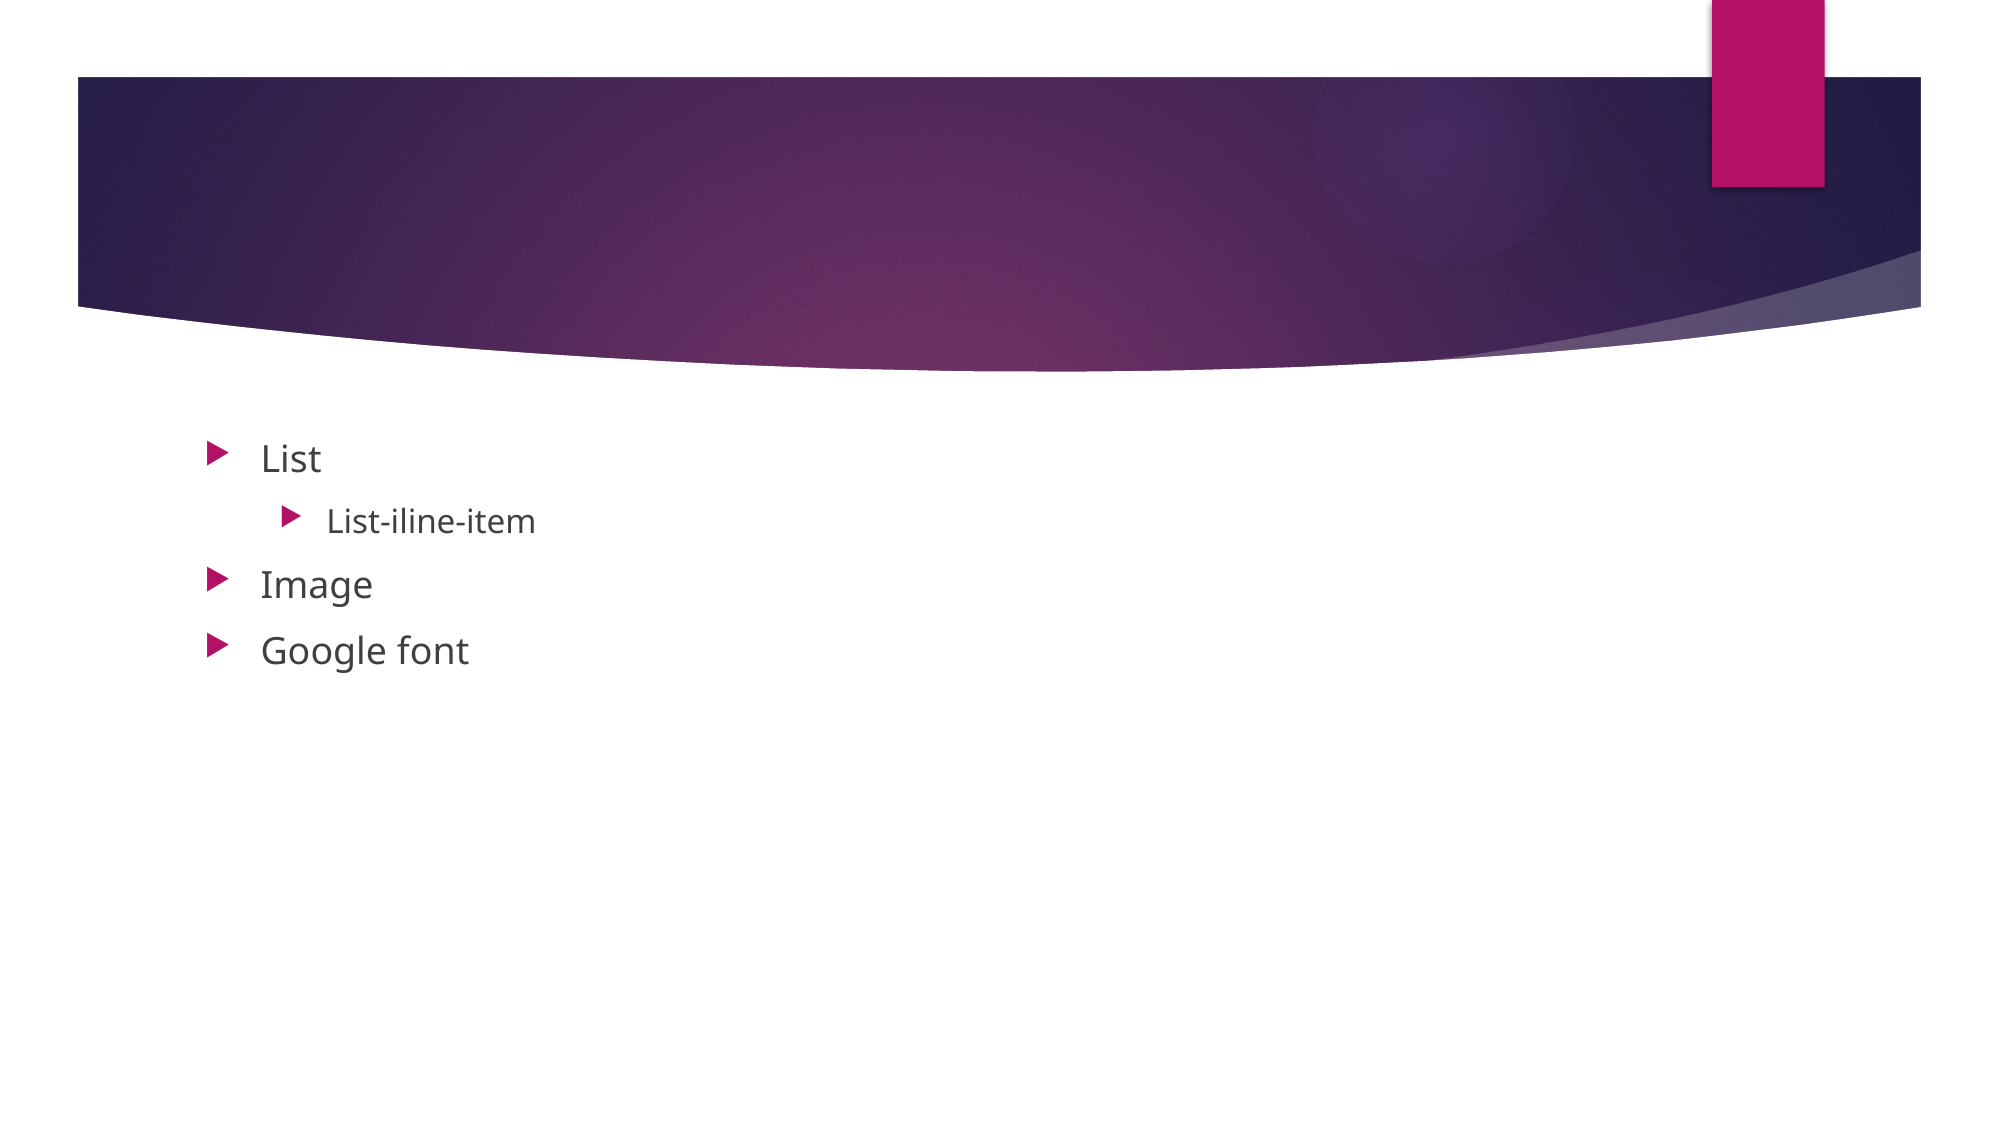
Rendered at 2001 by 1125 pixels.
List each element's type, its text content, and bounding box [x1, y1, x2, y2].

list List List-iline-item Image Google font [189, 427, 1638, 988]
